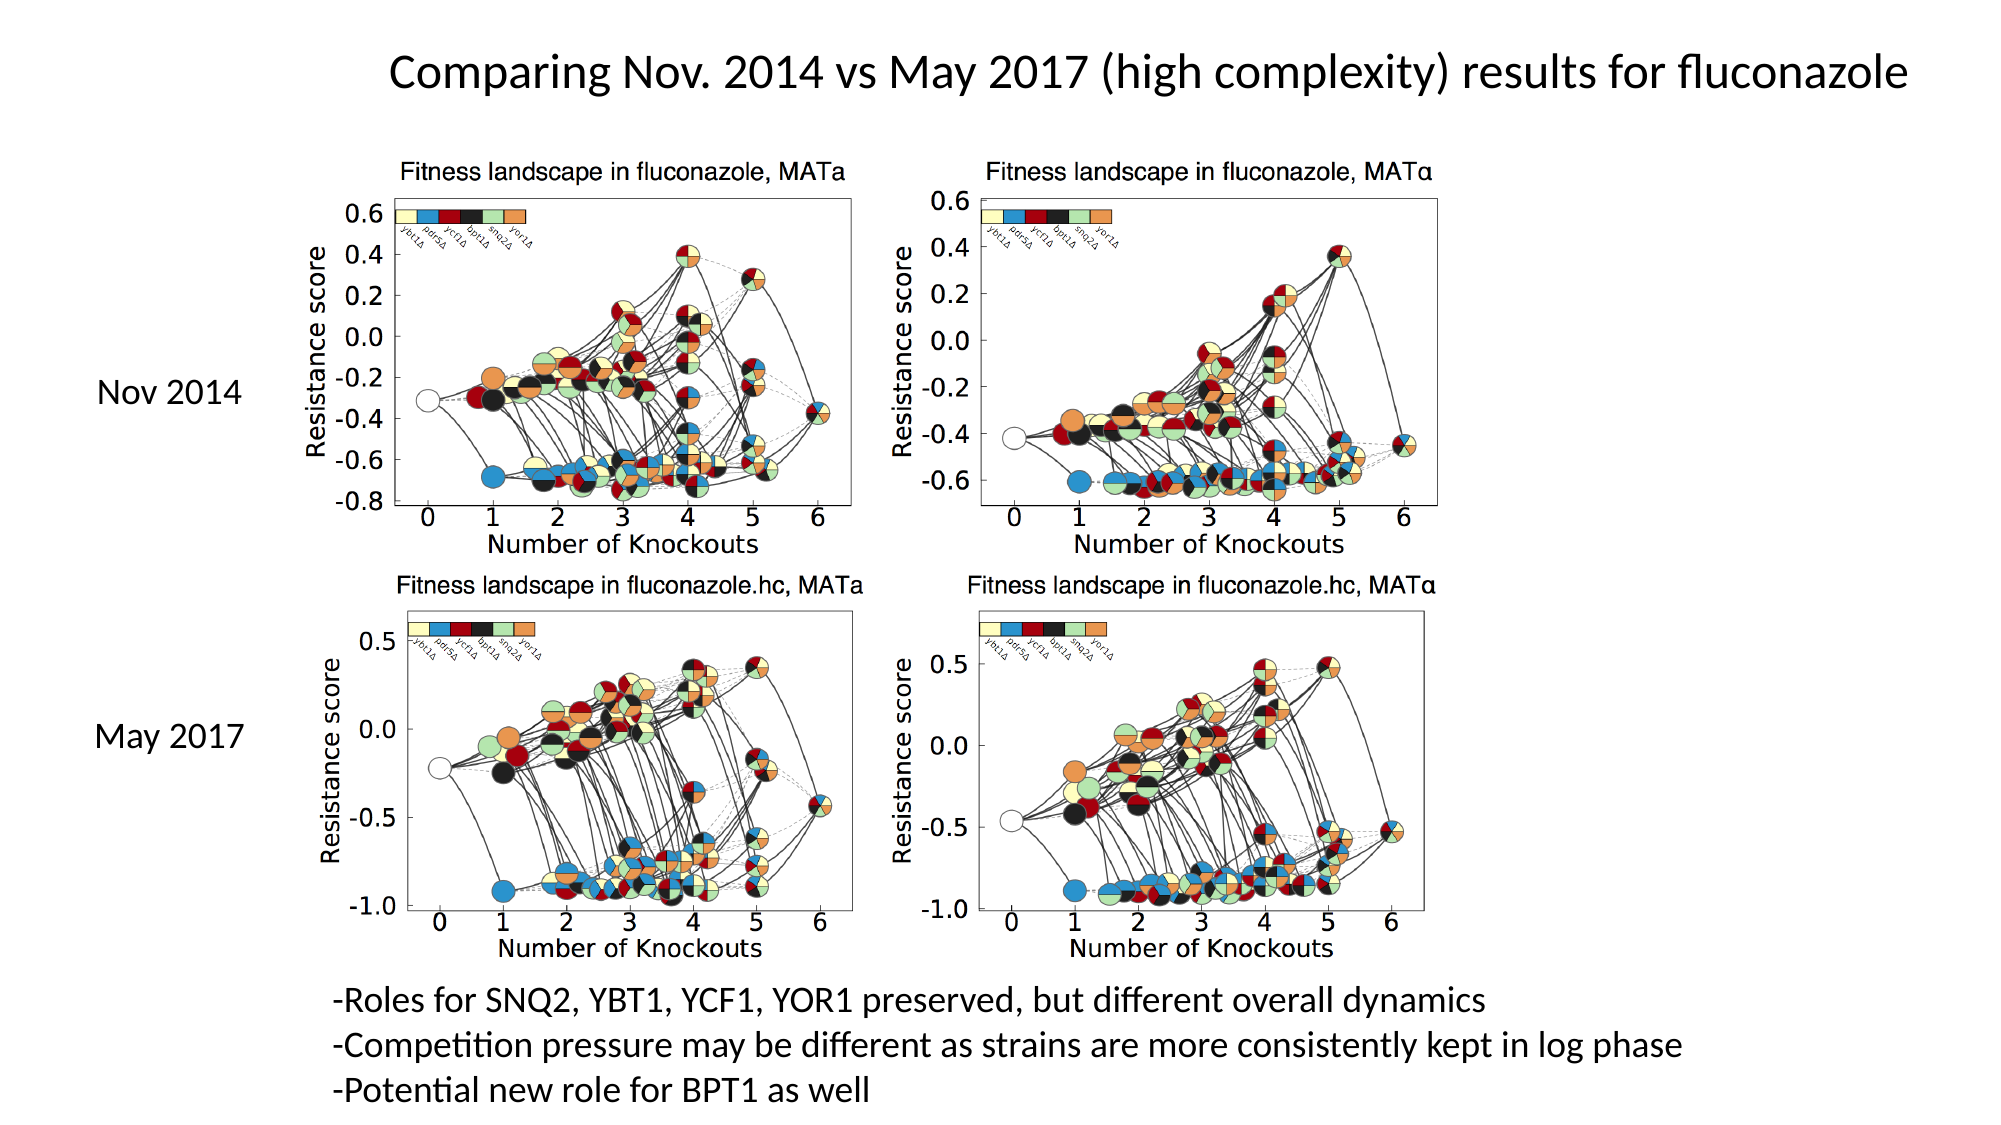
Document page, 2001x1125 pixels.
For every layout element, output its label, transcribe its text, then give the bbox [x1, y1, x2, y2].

text_box -Roles for SNQ2, YBT1, YCF1, YOR1 preserved, but different overall dynamics -Competition pressure may be different as strains are more consistently kept in log phase -Potential new role for BPT1 as well [317, 967, 1700, 1118]
text_box May 2017 [79, 703, 260, 764]
picture [299, 152, 1446, 968]
text_box Comparing Nov. 2014 vs May 2017 (high complexity) results for fluconazole [374, 31, 1925, 106]
text_box Nov 2014 [82, 359, 258, 420]
